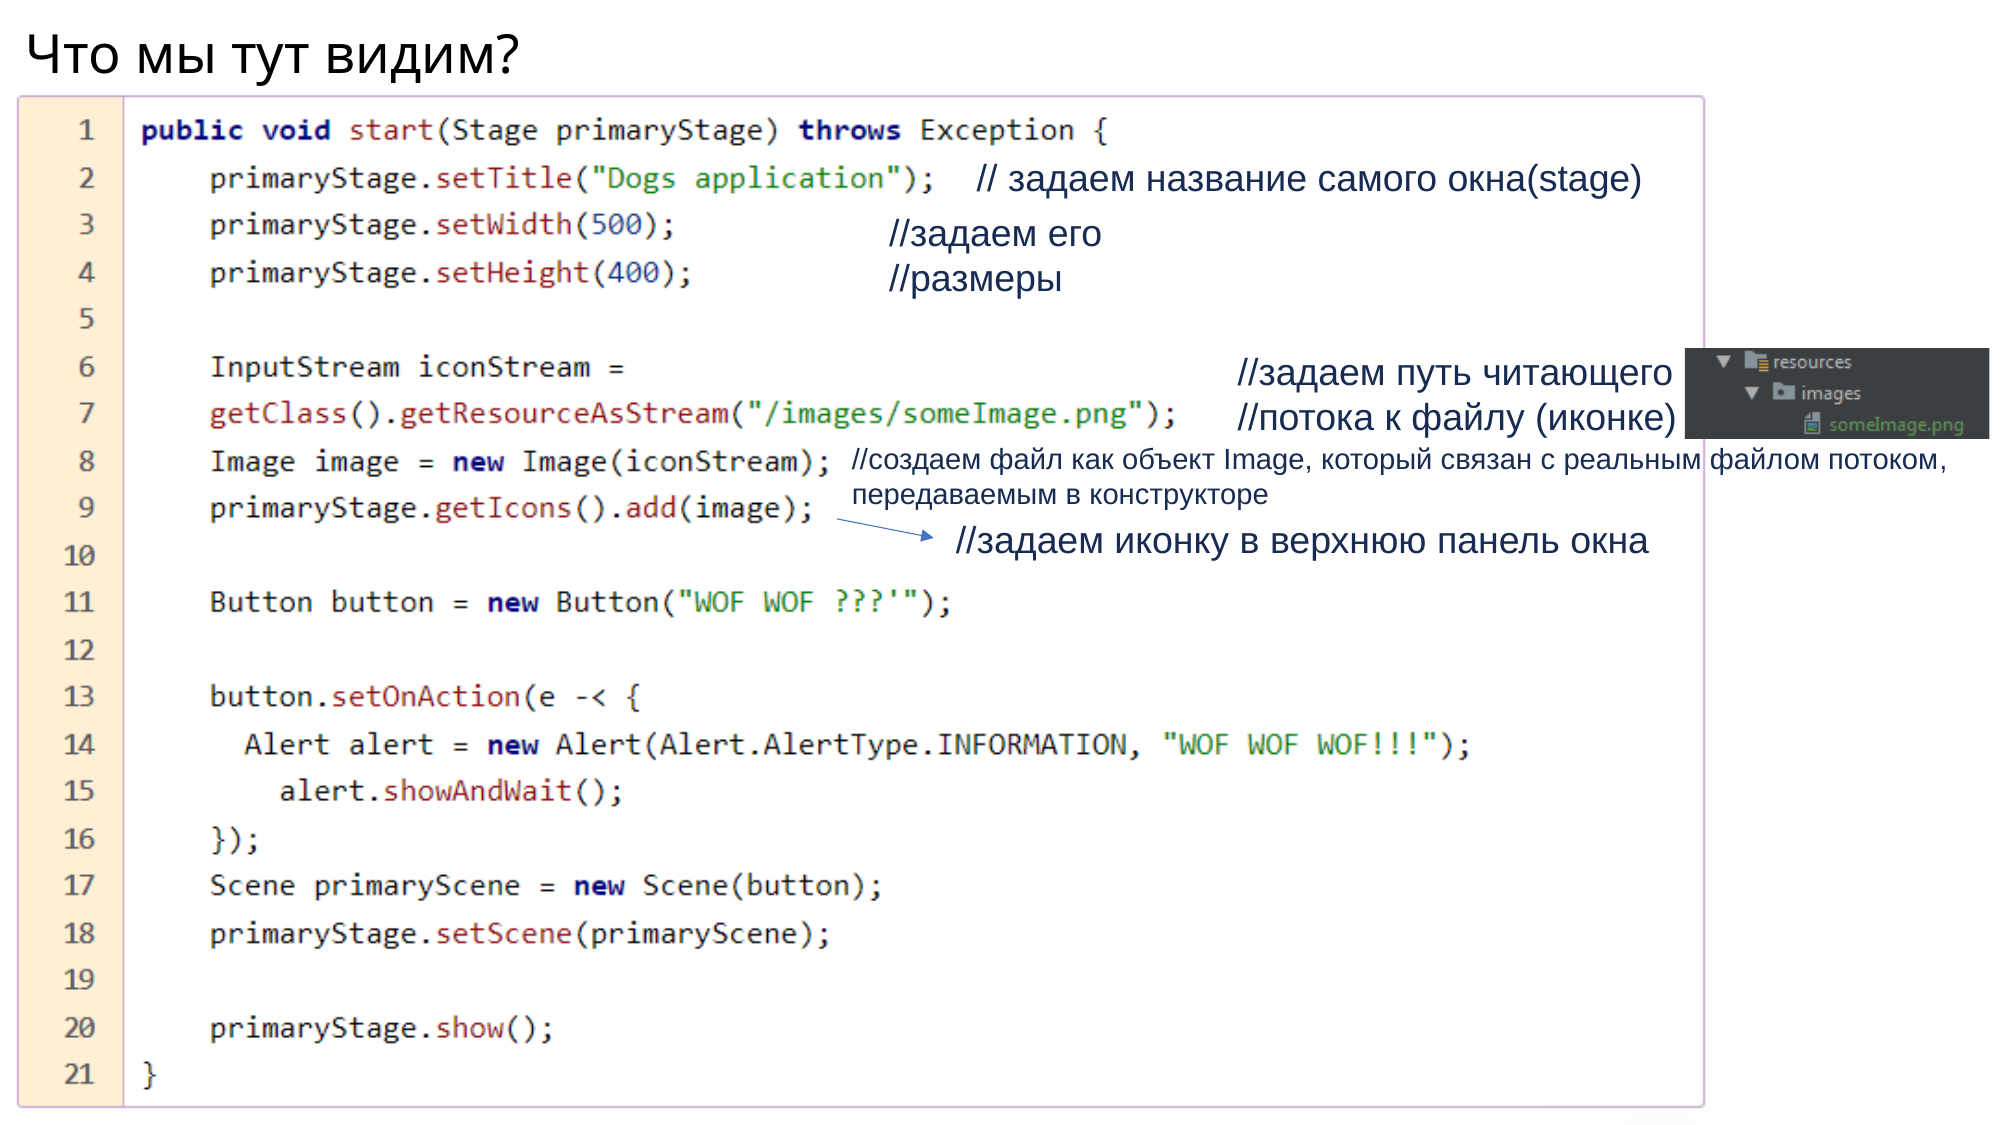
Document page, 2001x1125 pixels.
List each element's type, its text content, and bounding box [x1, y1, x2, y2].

text_box //создаем файл как объект Image, который связан с реальным файлом потоком, передаваемым в конструкторе [1711, 447, 1990, 518]
picture [10, 92, 1990, 1125]
title Что мы тут видим? [10, 19, 1736, 93]
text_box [837, 518, 934, 538]
